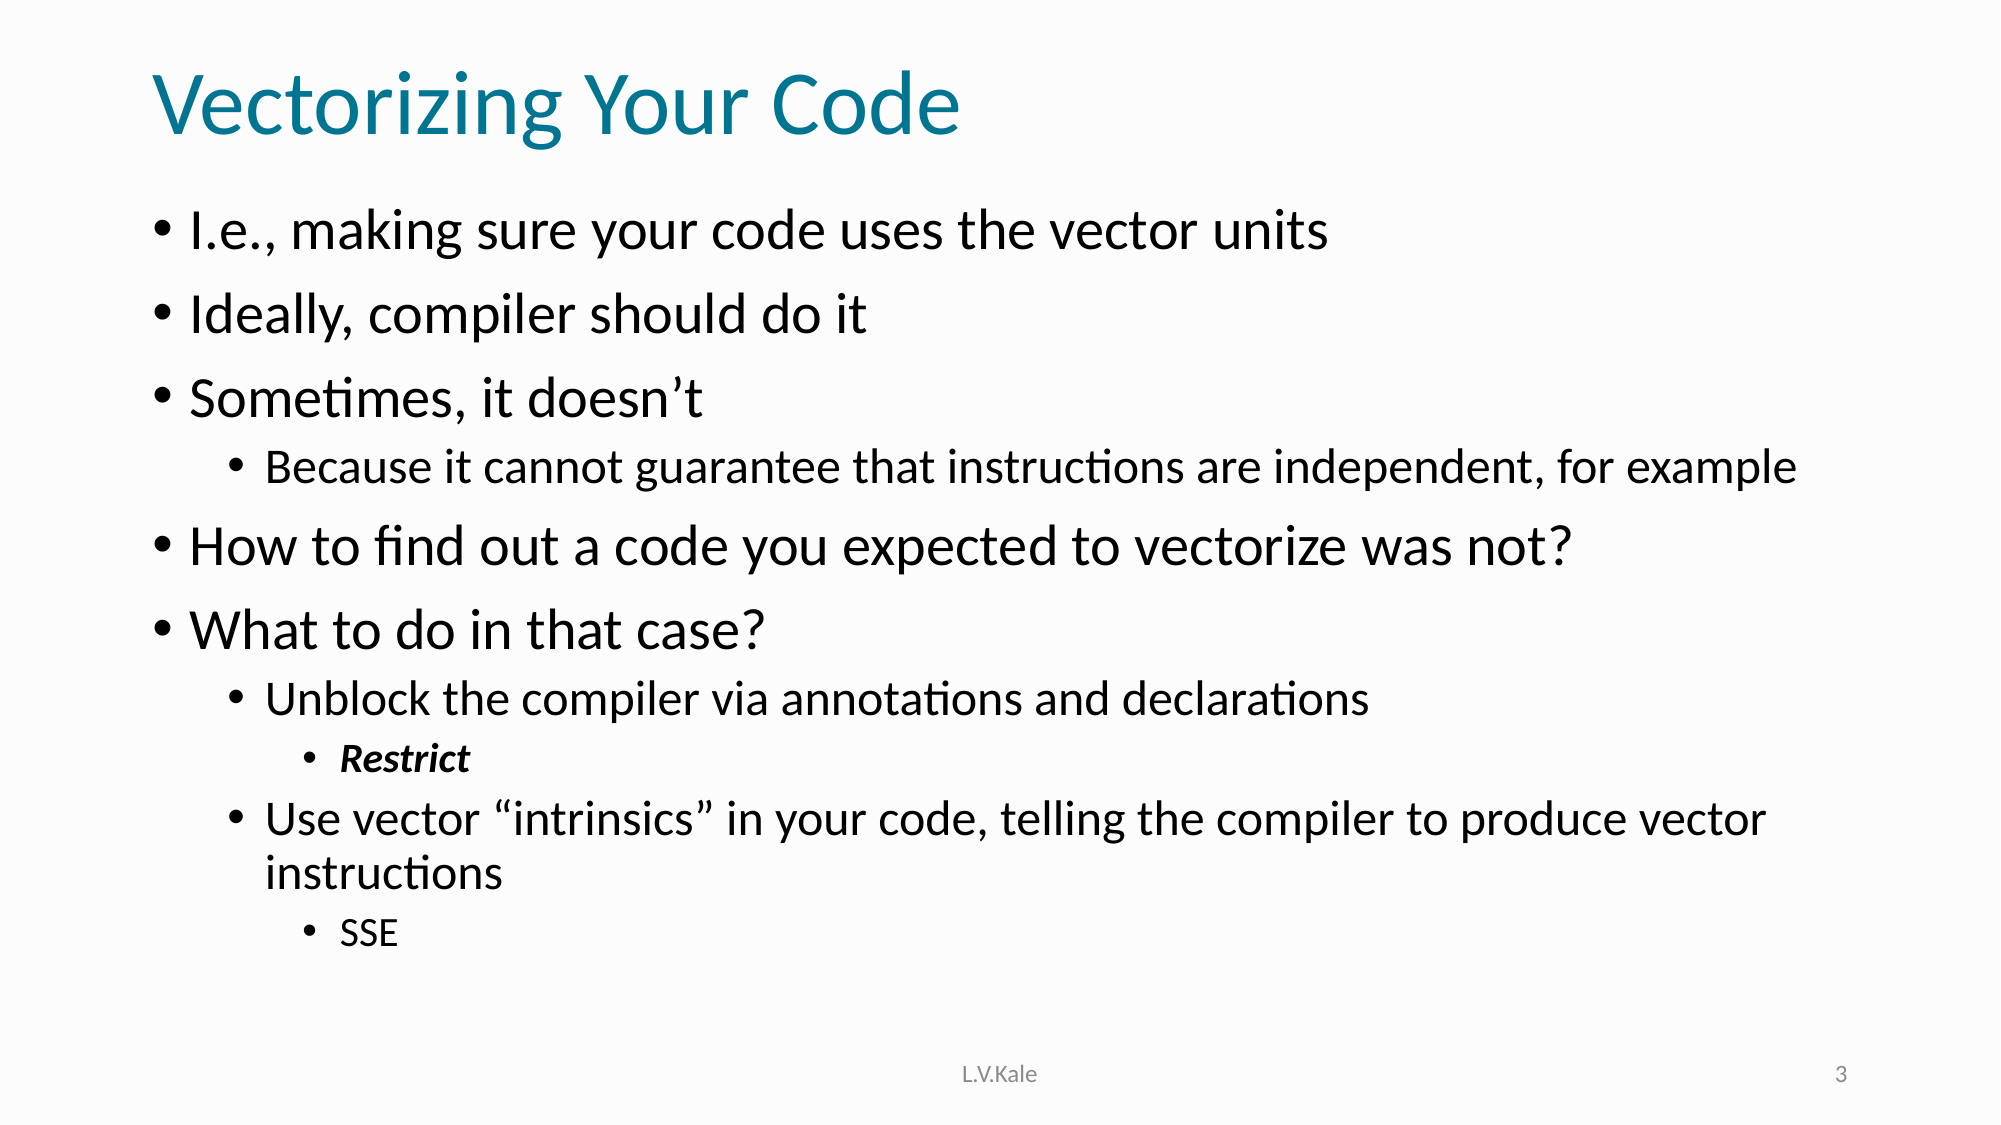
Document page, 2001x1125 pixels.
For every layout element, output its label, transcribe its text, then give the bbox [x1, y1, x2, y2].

title Vectorizing Your Code [137, 41, 1863, 168]
slide_number 3 [1412, 1042, 1863, 1103]
footer L.V.Kale [662, 1042, 1338, 1103]
list I.e., making sure your code uses the vector units Ideally, compiler should do it Sometimes, it doesn’t Because it cannot guarantee that instructions are independent, for example How to find out a code you expected to vectorize was not? What to do in that case? Unblock the compiler via annotations and declarations Restrict Use vector “intrinsics” in your code, telling the compiler to produce vector instructions SSE [137, 191, 1863, 1014]
